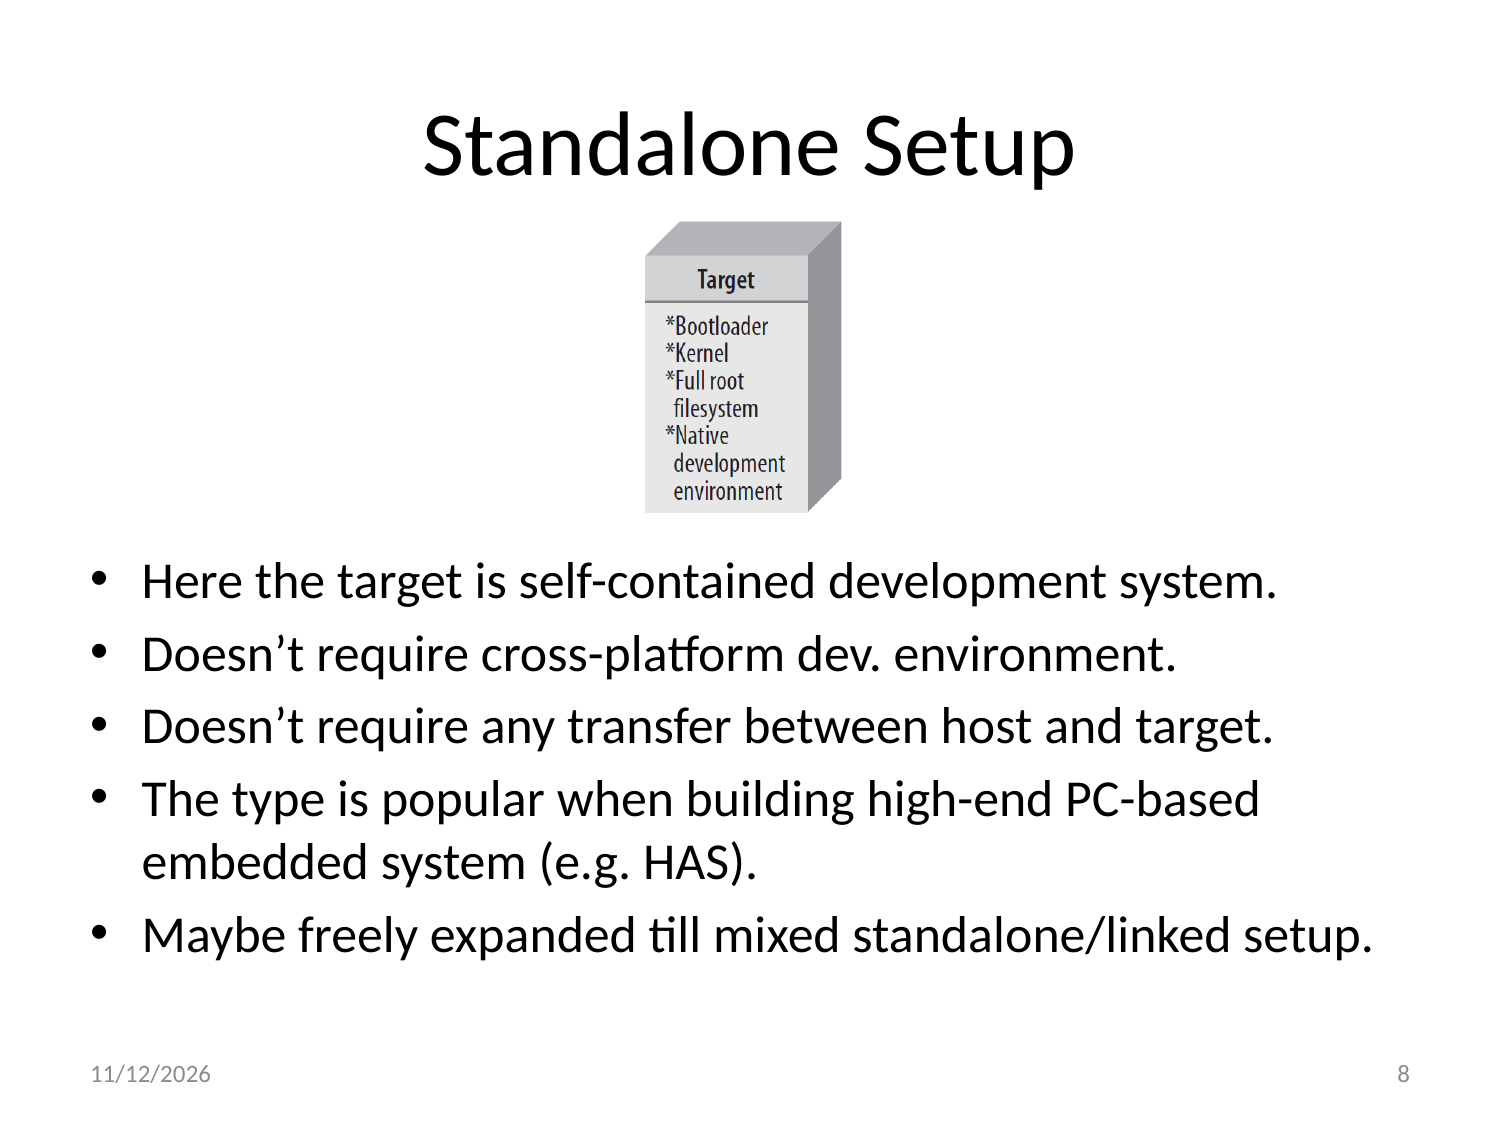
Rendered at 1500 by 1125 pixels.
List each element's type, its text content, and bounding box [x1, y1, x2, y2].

list Here the target is self-contained development system. Doesn’t require cross-platform dev. environment. Doesn’t require any transfer between host and target. The type is popular when building high-end PC-based embedded system (e.g. HAS). Maybe freely expanded till mixed standalone/linked setup. [75, 538, 1425, 1005]
title Standalone Setup [75, 45, 1425, 233]
picture [607, 207, 881, 531]
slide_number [75, 1042, 425, 1103]
slide_number 8 [1074, 1042, 1425, 1103]
